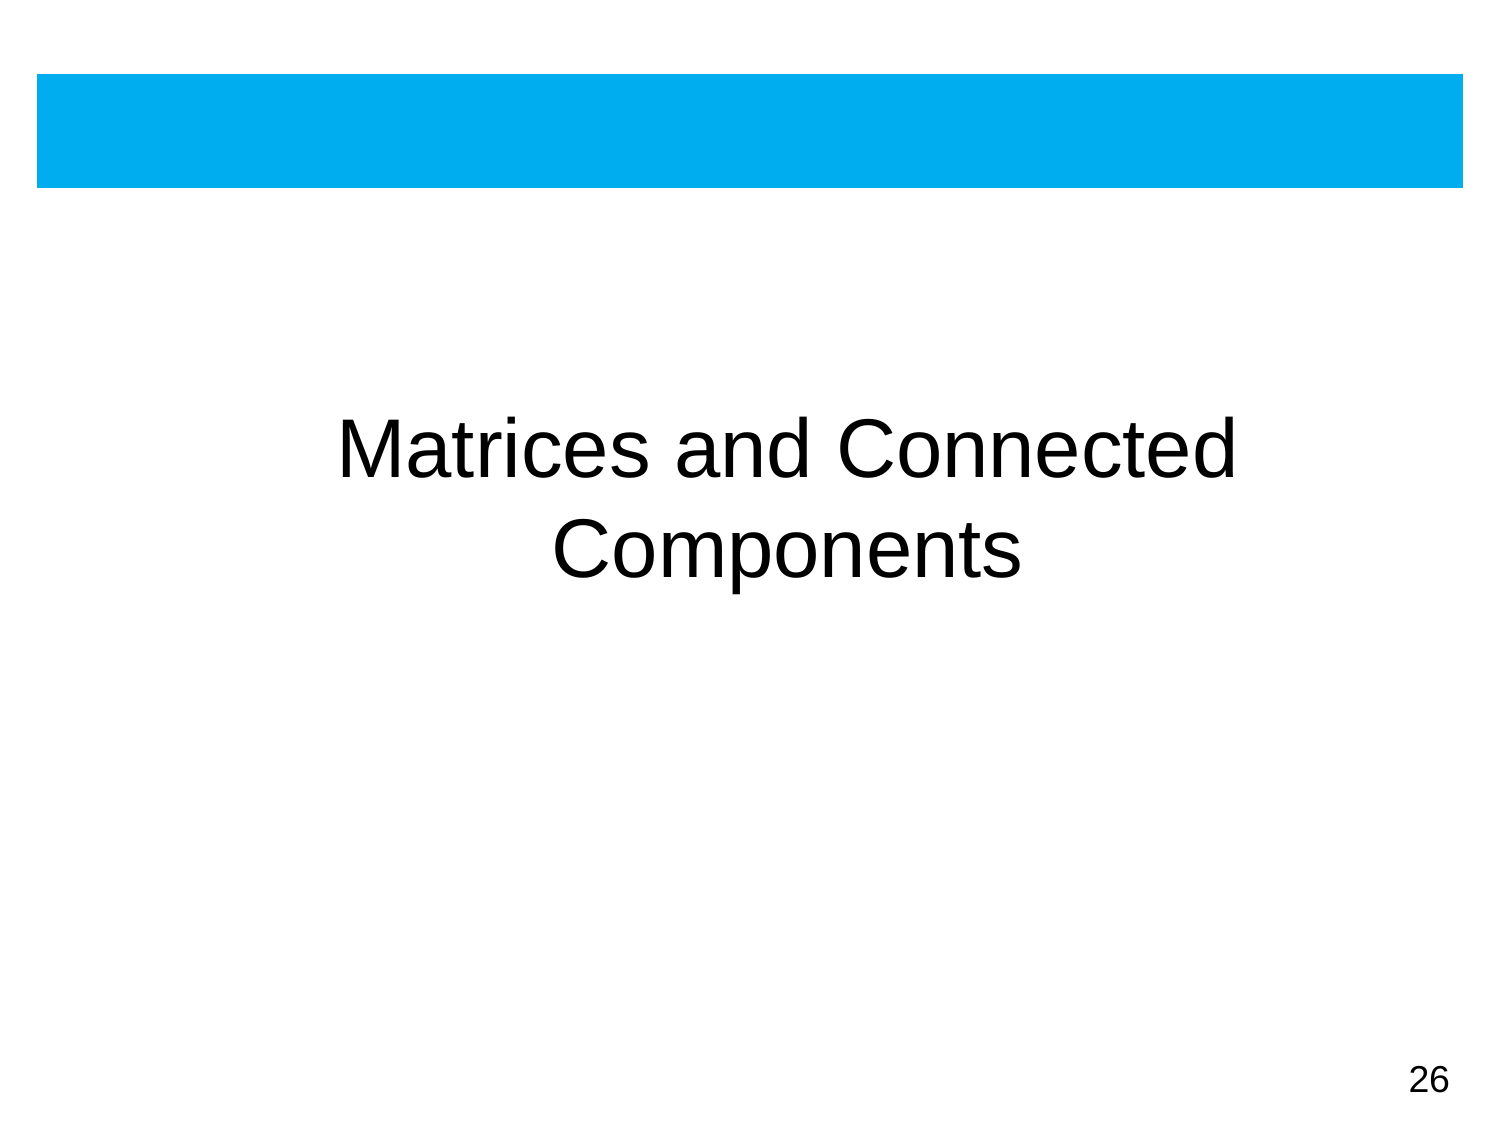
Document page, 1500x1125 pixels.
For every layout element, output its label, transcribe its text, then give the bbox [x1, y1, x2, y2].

title Matrices and Connected Components [113, 399, 1463, 588]
